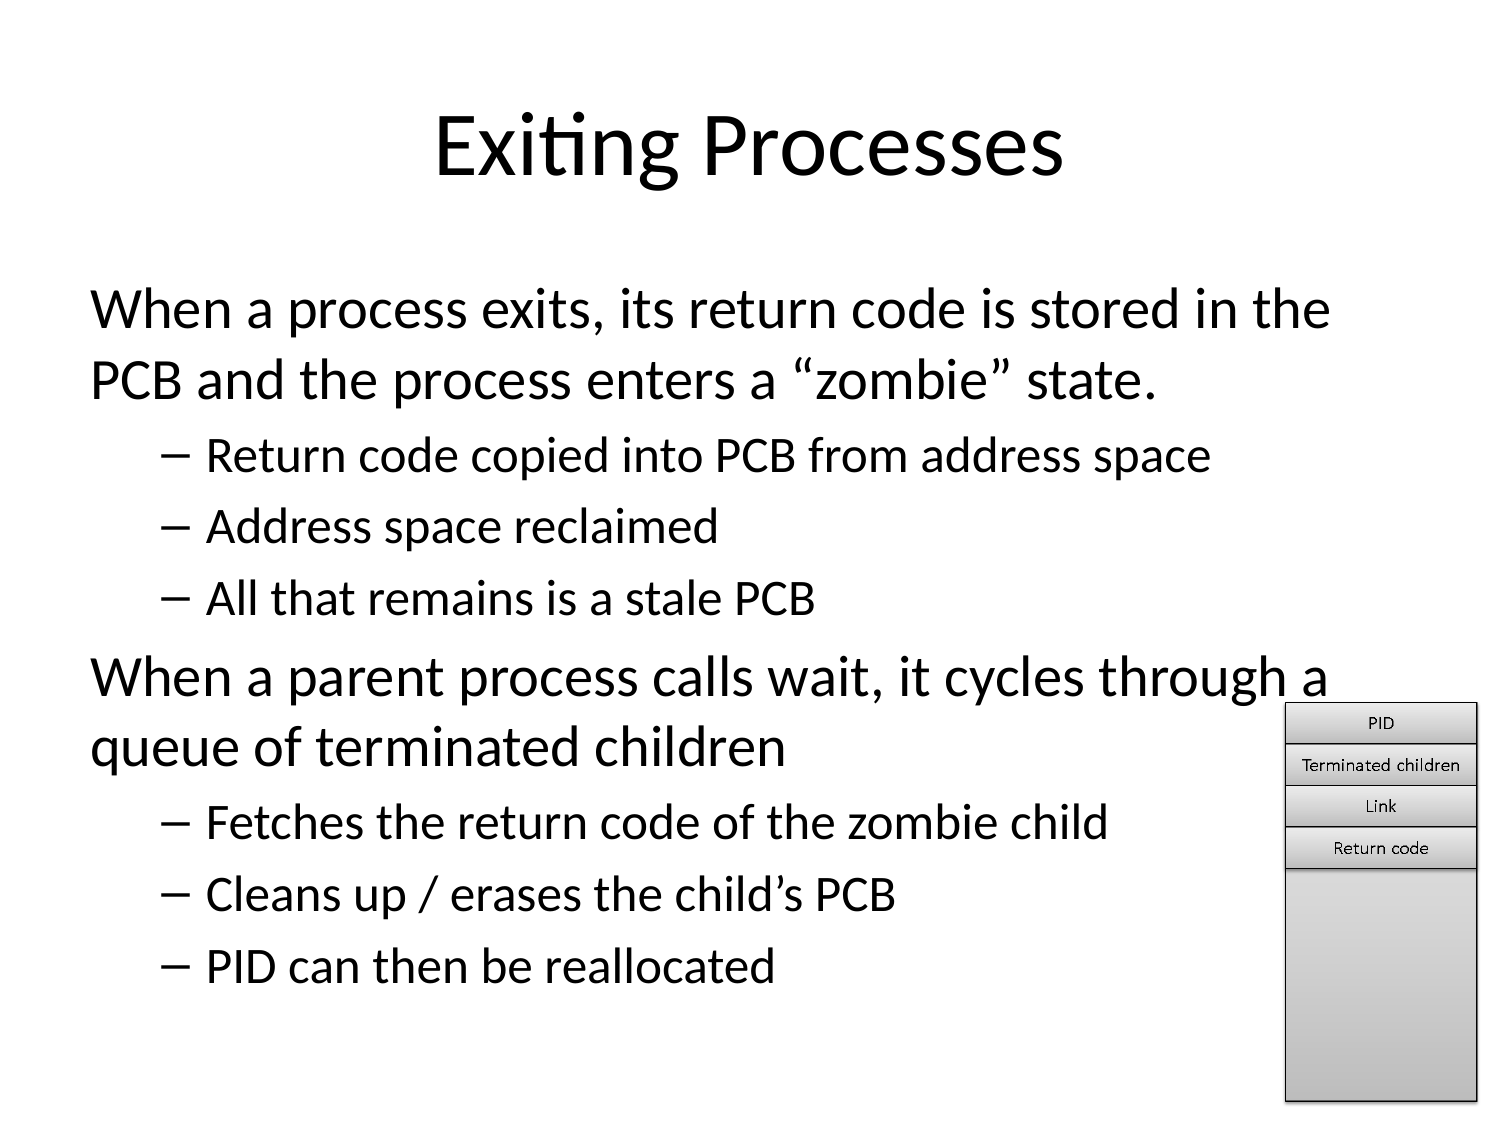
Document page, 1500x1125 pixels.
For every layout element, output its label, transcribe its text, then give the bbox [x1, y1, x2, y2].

list When a process exits, its return code is stored in the PCB and the process enters a “zombie” state. Return code copied into PCB from address space Address space reclaimed All that remains is a stale PCB When a parent process calls wait, it cycles through a queue of terminated children Fetches the return code of the zombie child Cleans up / erases the child’s PCB PID can then be reallocated [75, 262, 1438, 1005]
title Exiting Processes [75, 45, 1425, 233]
picture [1280, 699, 1482, 1109]
